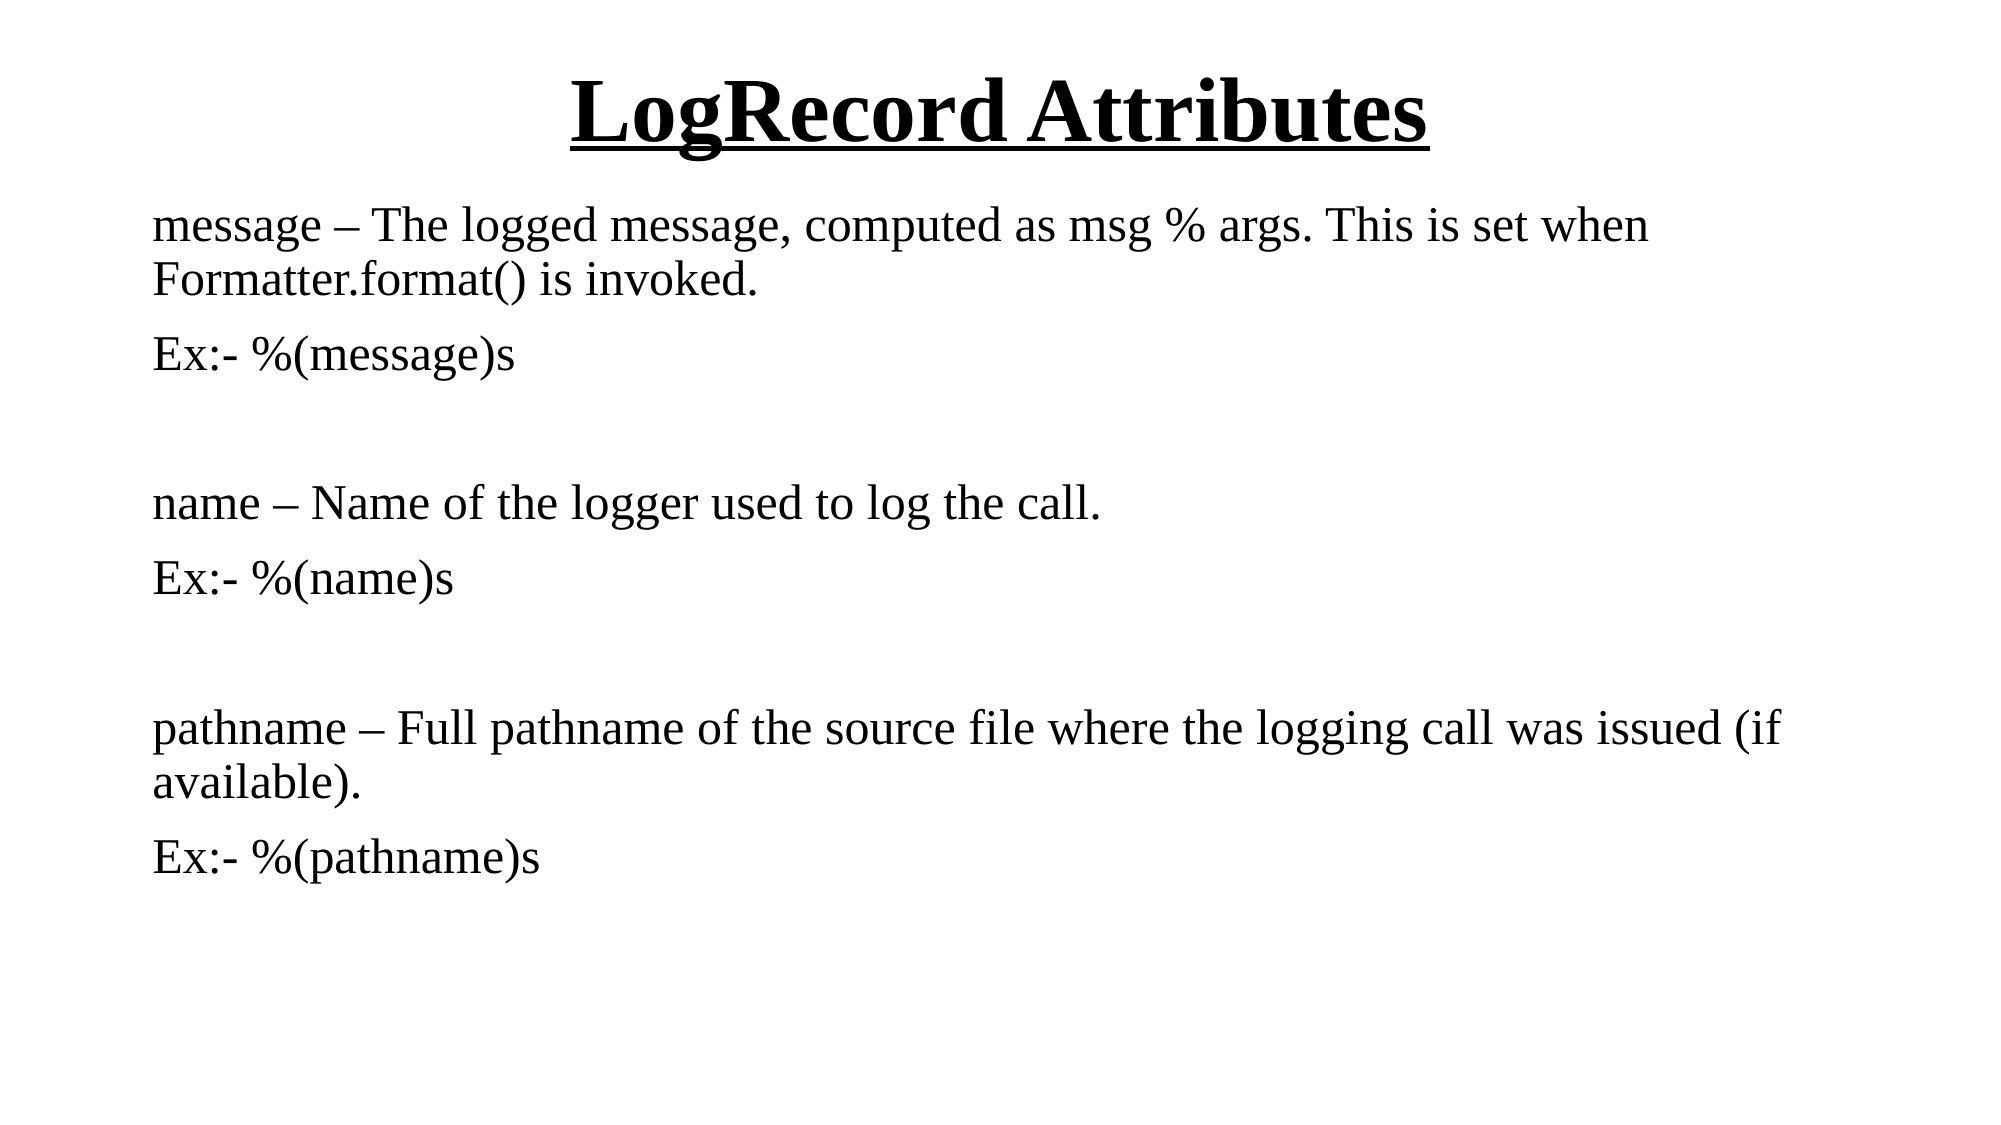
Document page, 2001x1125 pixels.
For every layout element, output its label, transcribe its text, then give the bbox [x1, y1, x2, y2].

title LogRecord Attributes [137, 2, 1863, 190]
list message – The logged message, computed as msg % args. This is set when Formatter.format() is invoked. Ex:- %(message)s name – Name of the logger used to log the call. Ex:- %(name)s pathname – Full pathname of the source file where the logging call was issued (if available). Ex:- %(pathname)s [137, 190, 1863, 1085]
